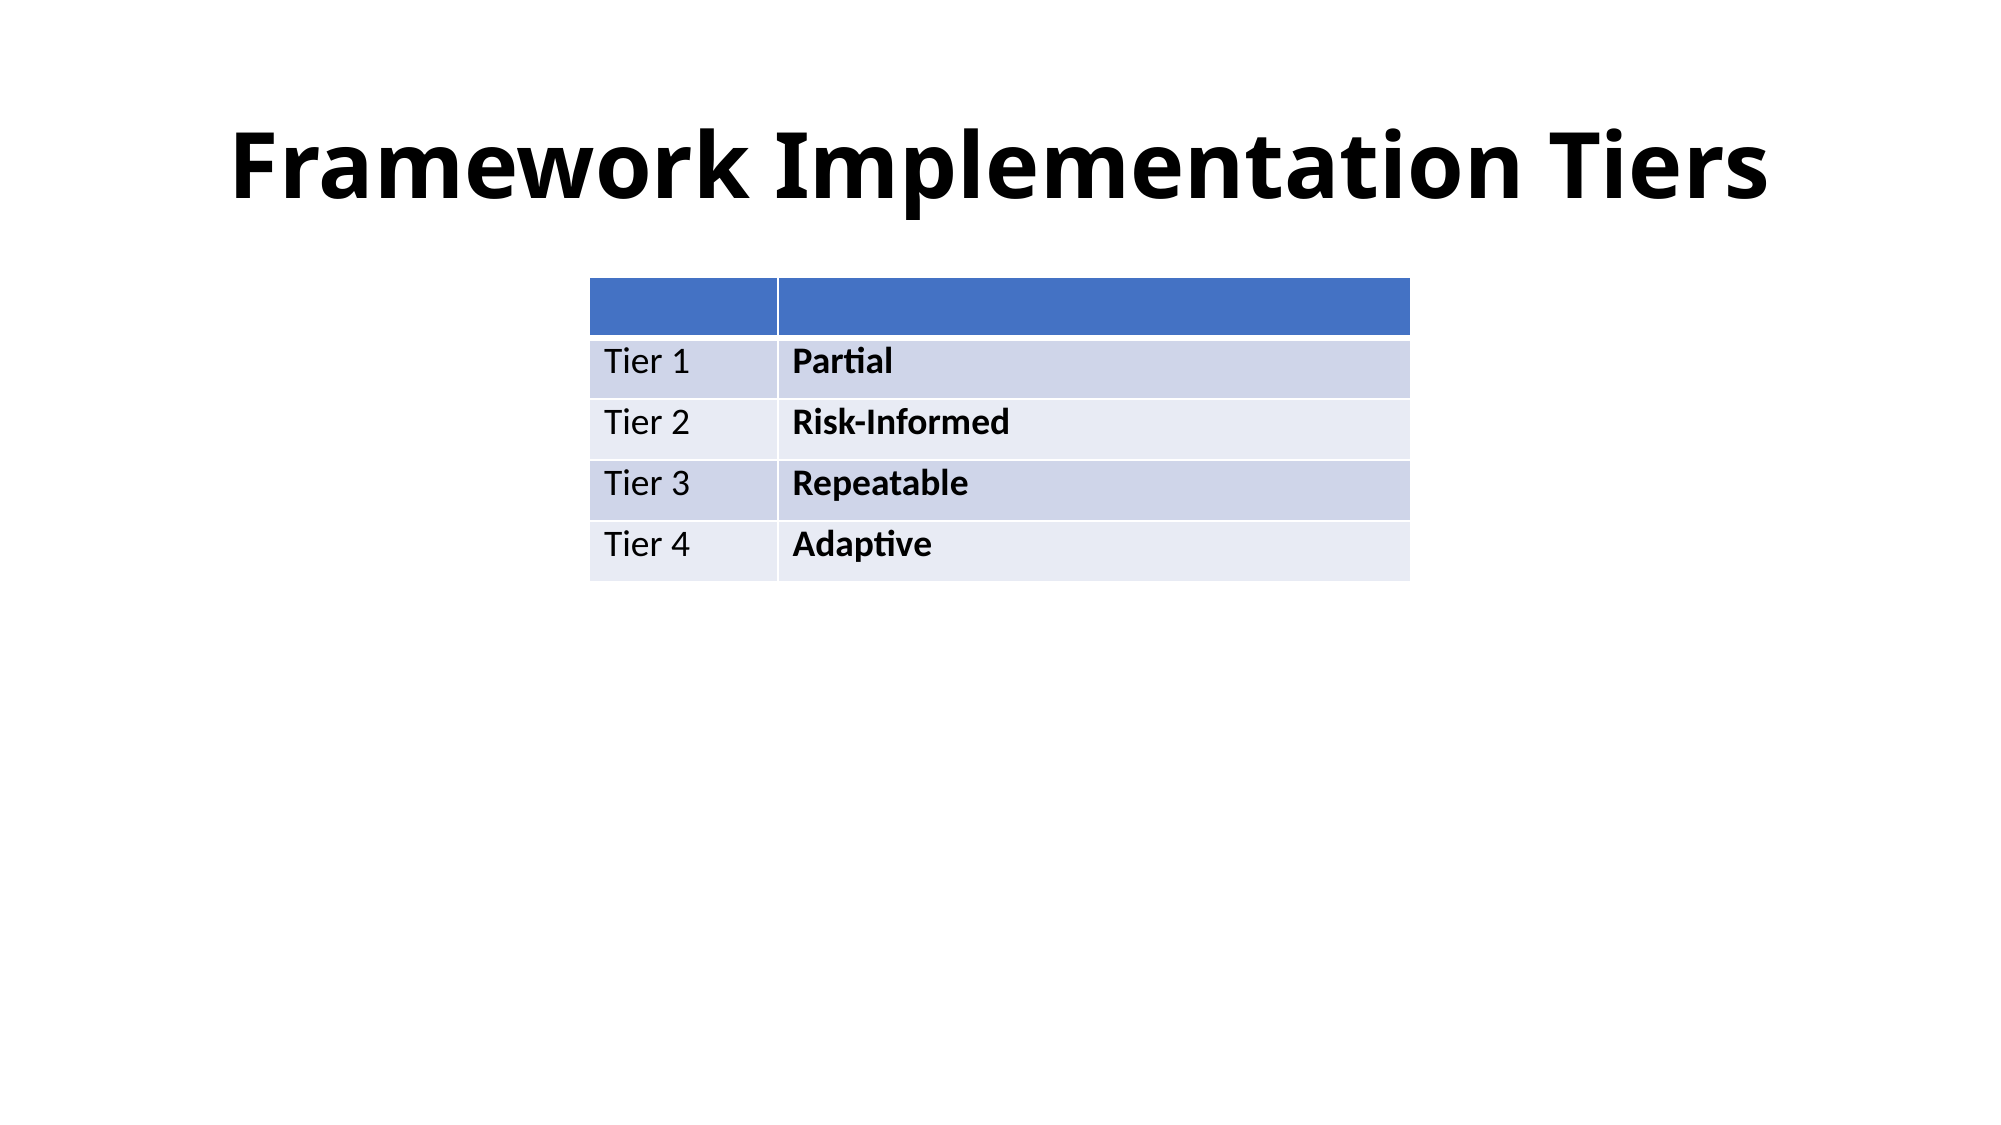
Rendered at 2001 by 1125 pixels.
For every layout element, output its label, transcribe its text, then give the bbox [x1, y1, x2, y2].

table_cell Tier 4 [590, 522, 777, 581]
table_cell Tier 3 [590, 461, 777, 520]
table_cell Repeatable [779, 461, 1410, 520]
title Framework Implementation Tiers [137, 59, 1863, 278]
table_cell Adaptive [779, 522, 1410, 581]
table_header [779, 278, 1410, 335]
table_cell Partial [779, 341, 1410, 398]
table_header [590, 278, 777, 335]
table_cell Tier 2 [590, 400, 777, 459]
table_cell Tier 1 [590, 341, 777, 398]
table_cell Risk-Informed [779, 400, 1410, 459]
